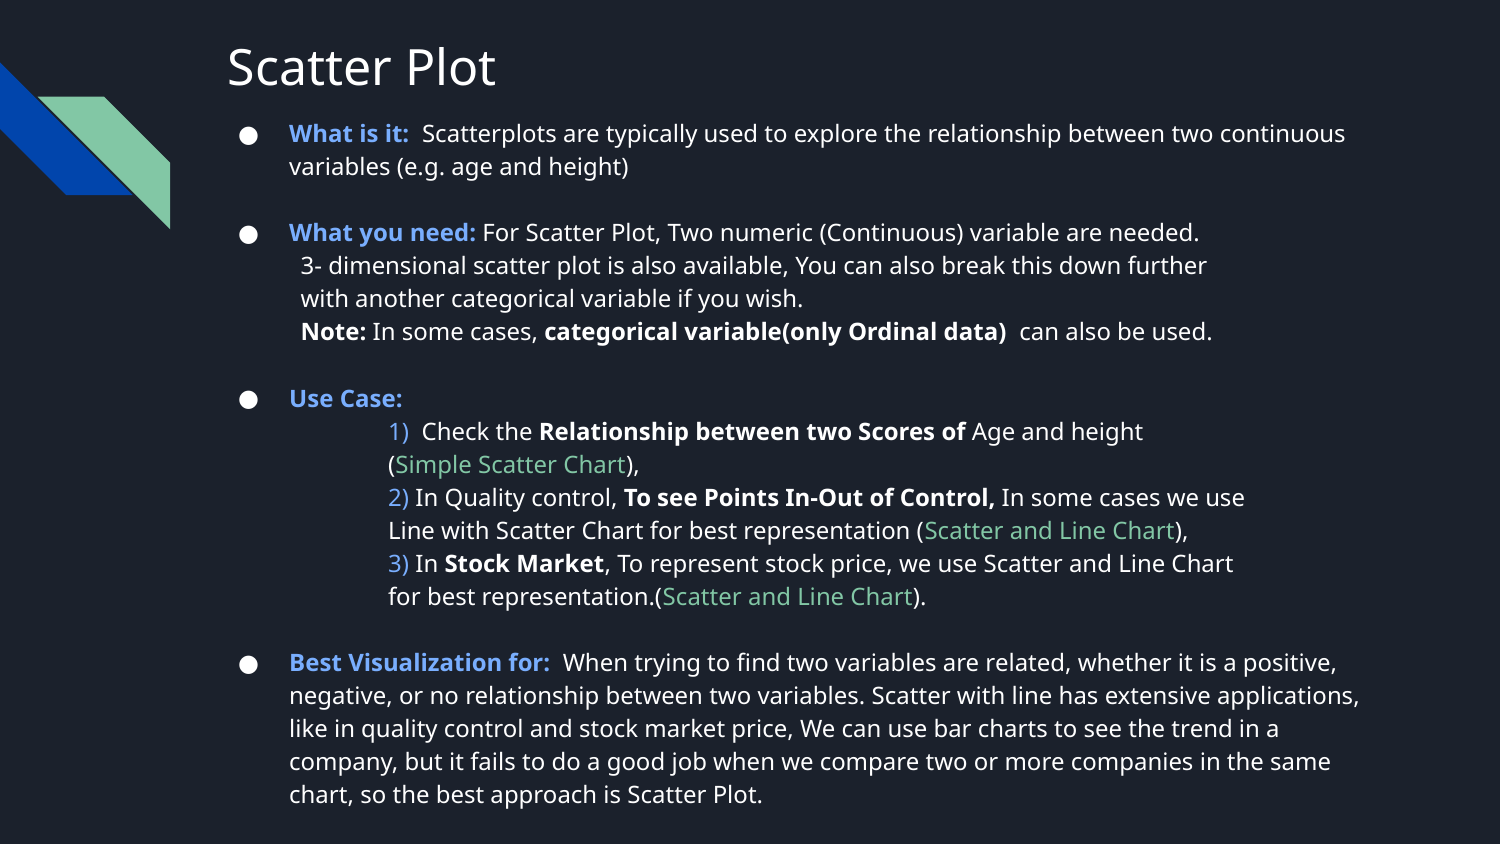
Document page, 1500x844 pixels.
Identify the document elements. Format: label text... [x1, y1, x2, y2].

title Scatter Plot [212, 20, 1368, 99]
list What is it: Scatterplots are typically used to explore the relationship between two continuous variables (e.g. age and height) What you need: For Scatter Plot, Two numeric (Continuous) variable are needed. 3- dimensional scatter plot is also available, You can also break this down further with another categorical variable if you wish. Note: In some cases, categorical variable(only Ordinal data) can also be used. Use Case: 1) Check the Relationship between two Scores of Age and height (Simple Scatter Chart), 2) In Quality control, To see Points In-Out of Control, In some cases we use Line with Scatter Chart for best representation (Scatter and Line Chart), 3) In Stock Market, To represent stock price, we use Scatter and Line Chart for best representation.(Scatter and Line Chart). Best Visualization for: When trying to find two variables are related, whether it is a positive, negative, or no relationship between two variables. Scatter with line has extensive applications, like in quality control and stock market price, We can use bar charts to see the trend in a company, but it fails to do a good job when we compare two or more companies in the same chart, so the best approach is Scatter Plot. [199, 99, 1410, 666]
